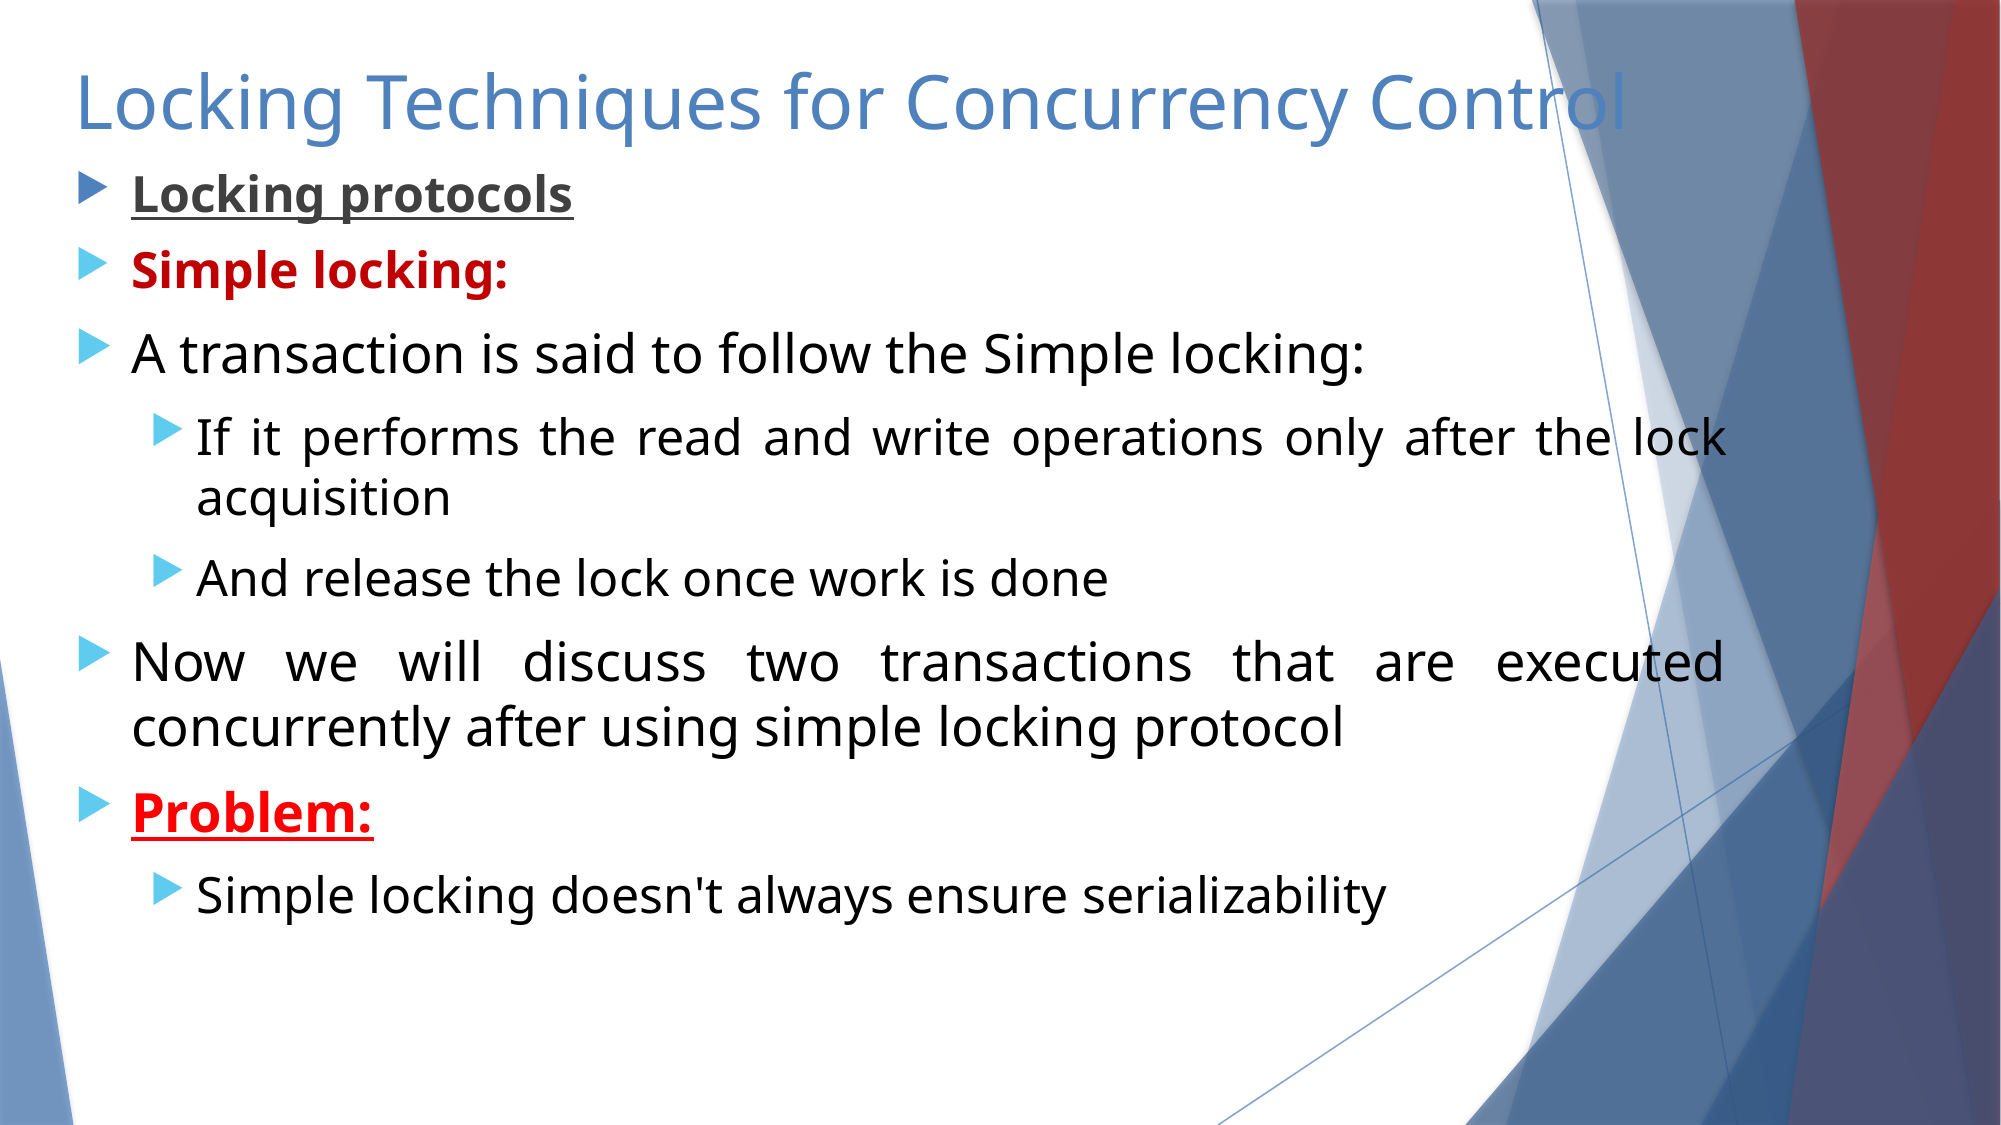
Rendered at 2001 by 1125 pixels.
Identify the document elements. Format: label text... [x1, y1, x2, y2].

text_box Simple locking: A transaction is said to follow the Simple locking: If it performs the read and write operations only after the lock acquisition And release the lock once work is done Now we will discuss two transactions that are executed concurrently after using simple locking protocol Problem: Simple locking doesn't always ensure serializability [59, 231, 1743, 1109]
title Locking Techniques for Concurrency Control [59, 47, 1688, 155]
list Locking protocols [59, 155, 1743, 231]
